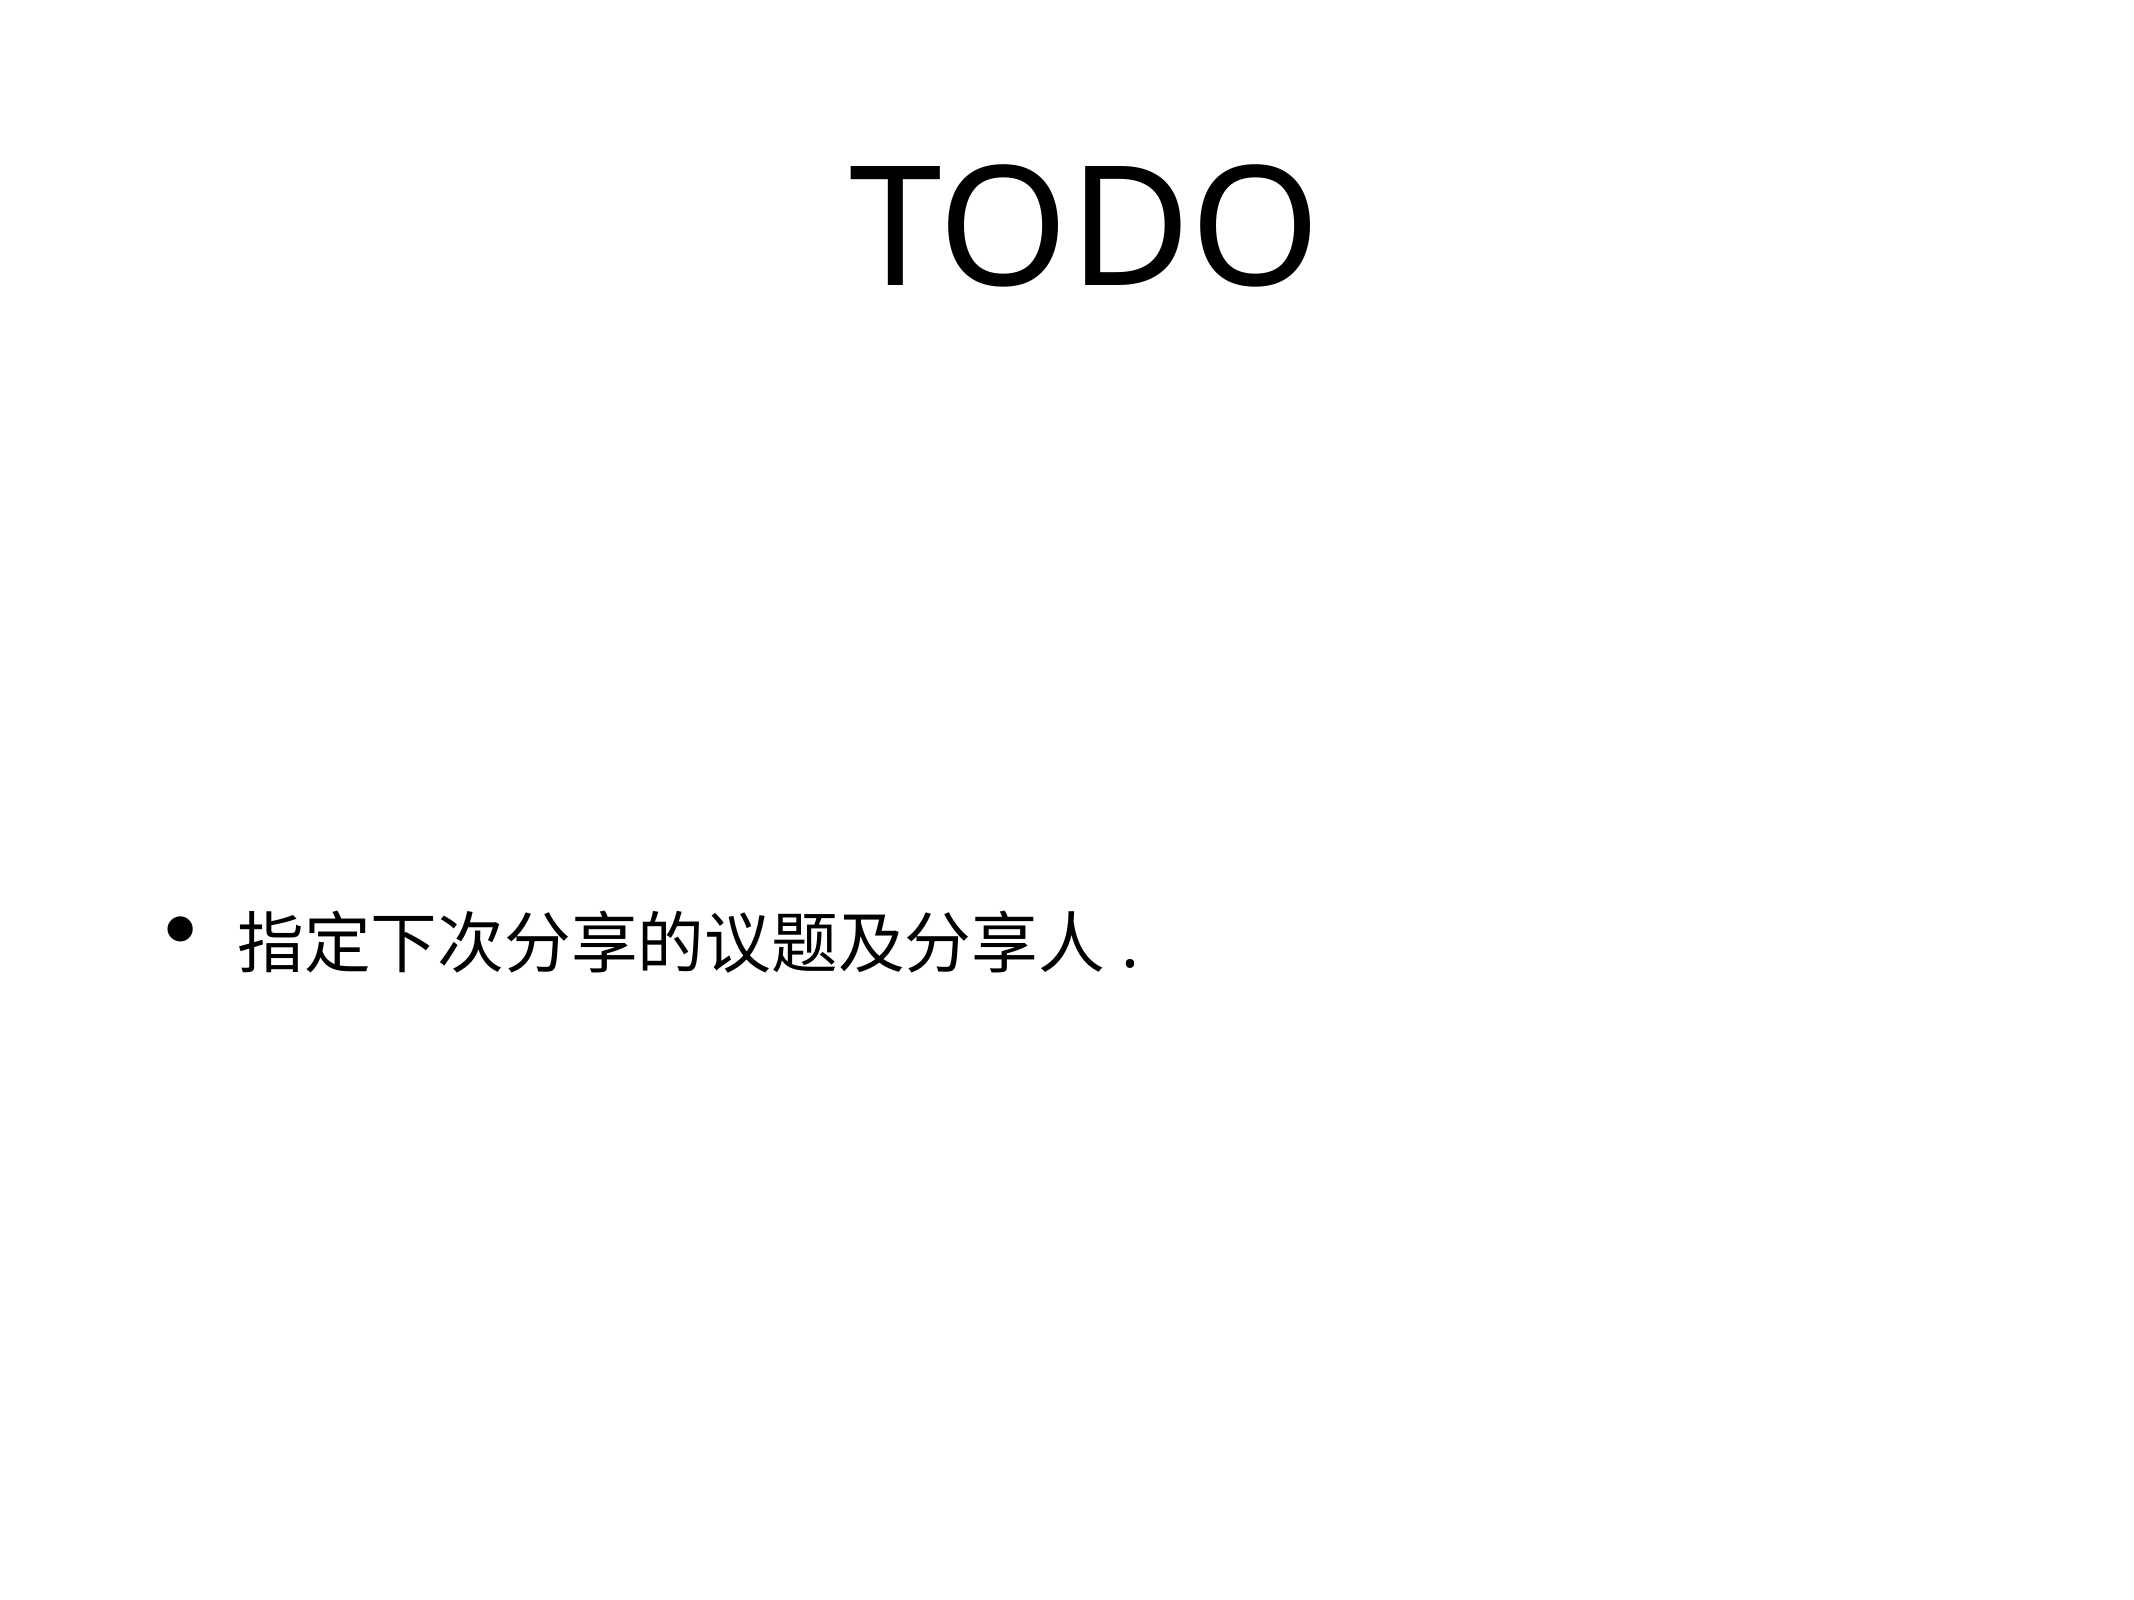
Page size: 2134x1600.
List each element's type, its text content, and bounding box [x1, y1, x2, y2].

title TODO [155, 41, 1978, 397]
list 指定下次分享的议题及分享人. [155, 424, 1978, 1457]
